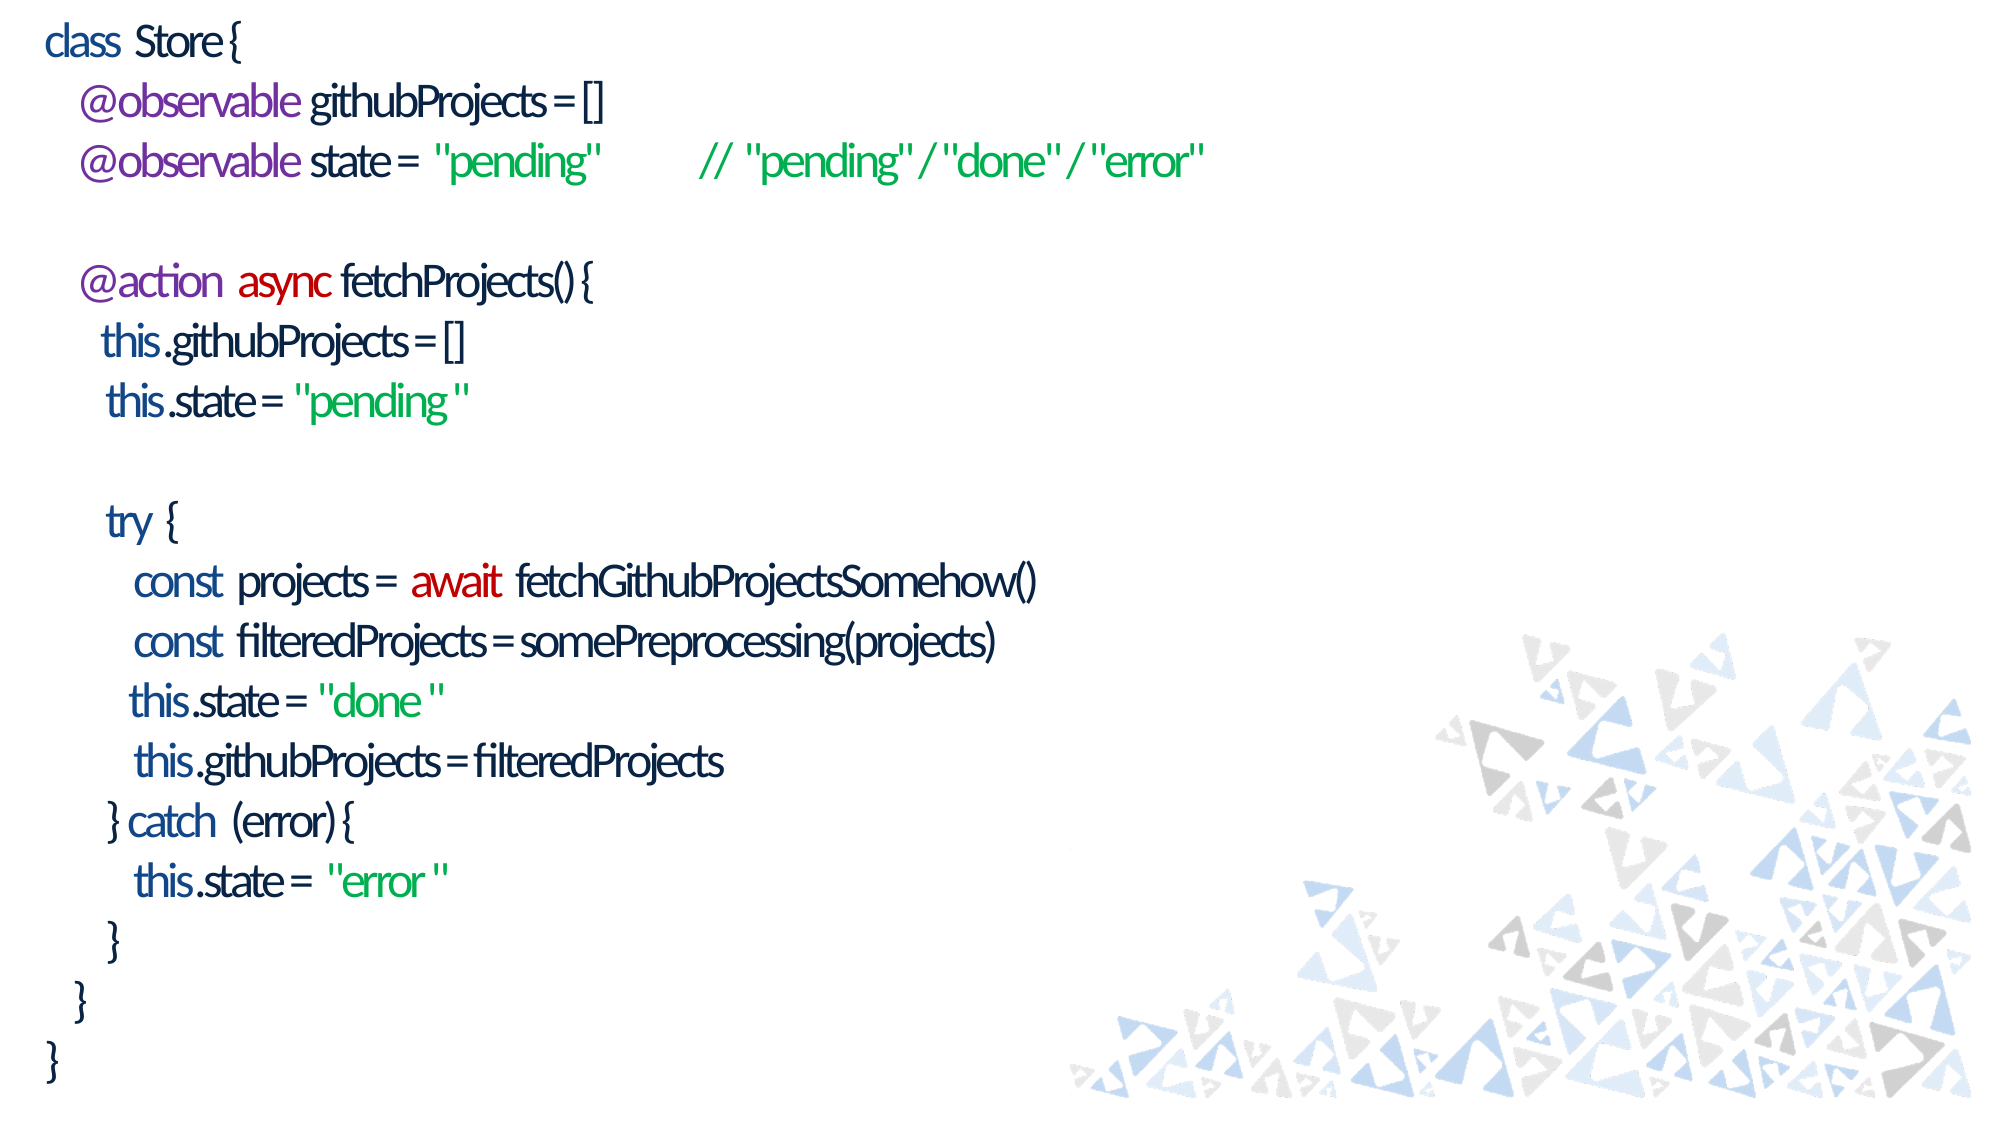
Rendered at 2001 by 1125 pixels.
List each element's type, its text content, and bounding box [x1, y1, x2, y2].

text_box class Store { @observable githubProjects = [] @observable state = "pending" // "pending" / "done" / "error" @action async fetchProjects() { this.githubProjects = [] this.state = "pending " try { const projects = await fetchGithubProjectsSomehow() const filteredProjects = somePreprocessing(projects) this.state = "done " this.githubProjects = filteredProjects } catch (error) { this.state = "error " } } } [29, 0, 1600, 1095]
picture [1070, 633, 1971, 1098]
